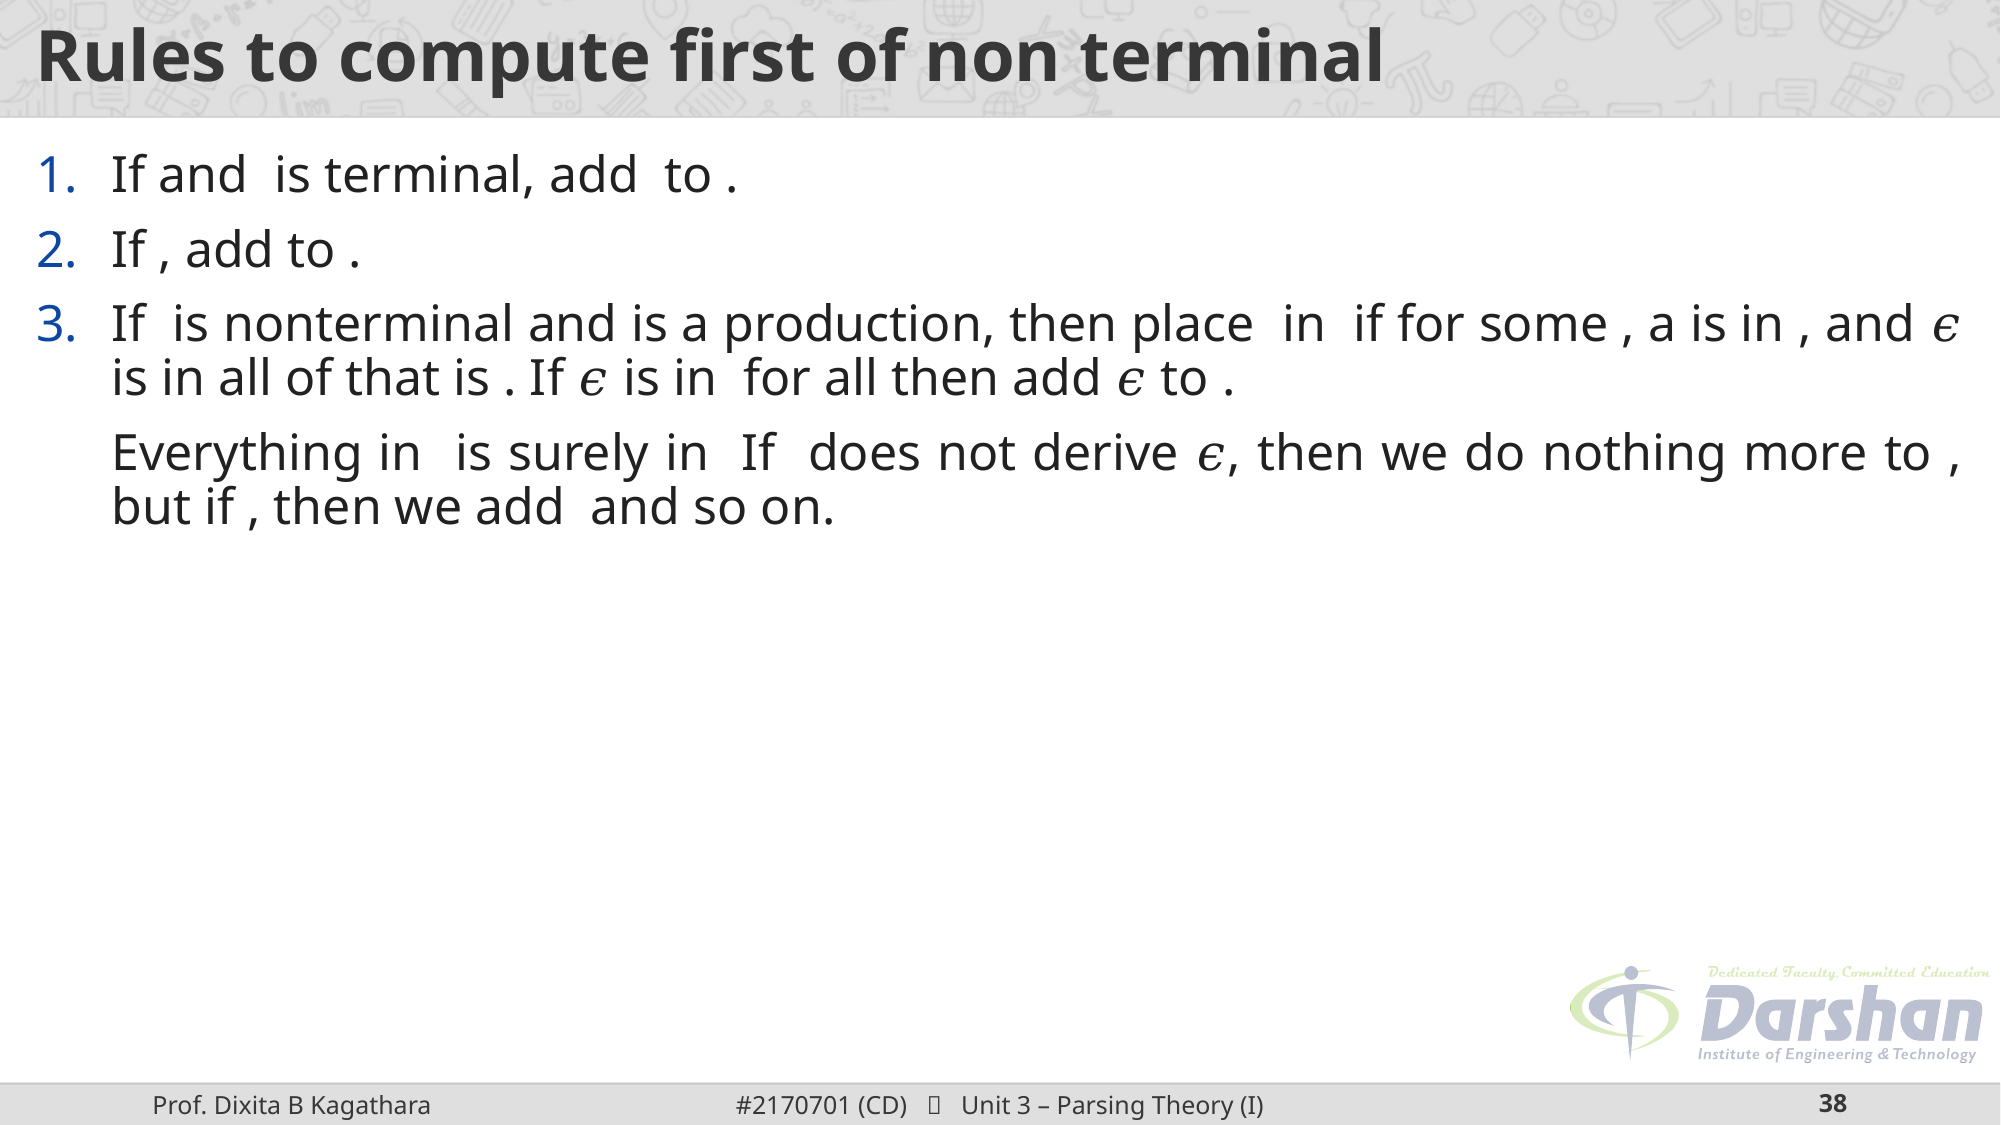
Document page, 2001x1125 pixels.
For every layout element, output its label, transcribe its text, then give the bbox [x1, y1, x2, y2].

table_cell {$} [1570, 966, 1990, 1063]
title Rules to compute first of non terminal [0, 0, 2000, 117]
